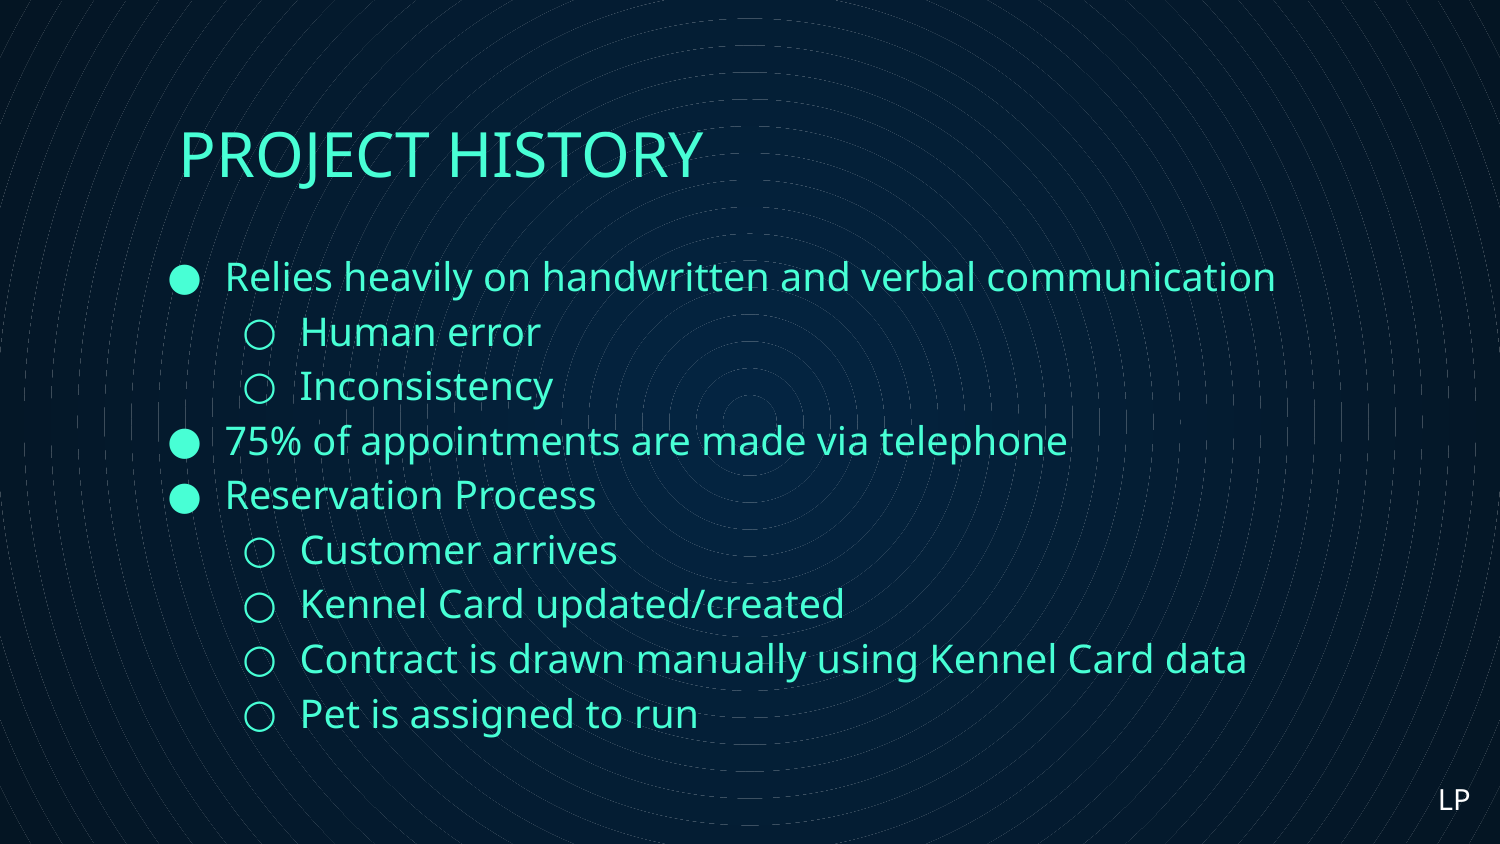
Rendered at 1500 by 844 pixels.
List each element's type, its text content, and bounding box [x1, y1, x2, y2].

text_box LP [1422, 765, 1488, 831]
title PROJECT HISTORY [163, 105, 1449, 206]
text_box Relies heavily on handwritten and verbal communication Human error Inconsistency 75% of appointments are made via telephone Reservation Process Customer arrives Kennel Card updated/created Contract is drawn manually using Kennel Card data Pet is assigned to run [134, 229, 1327, 751]
